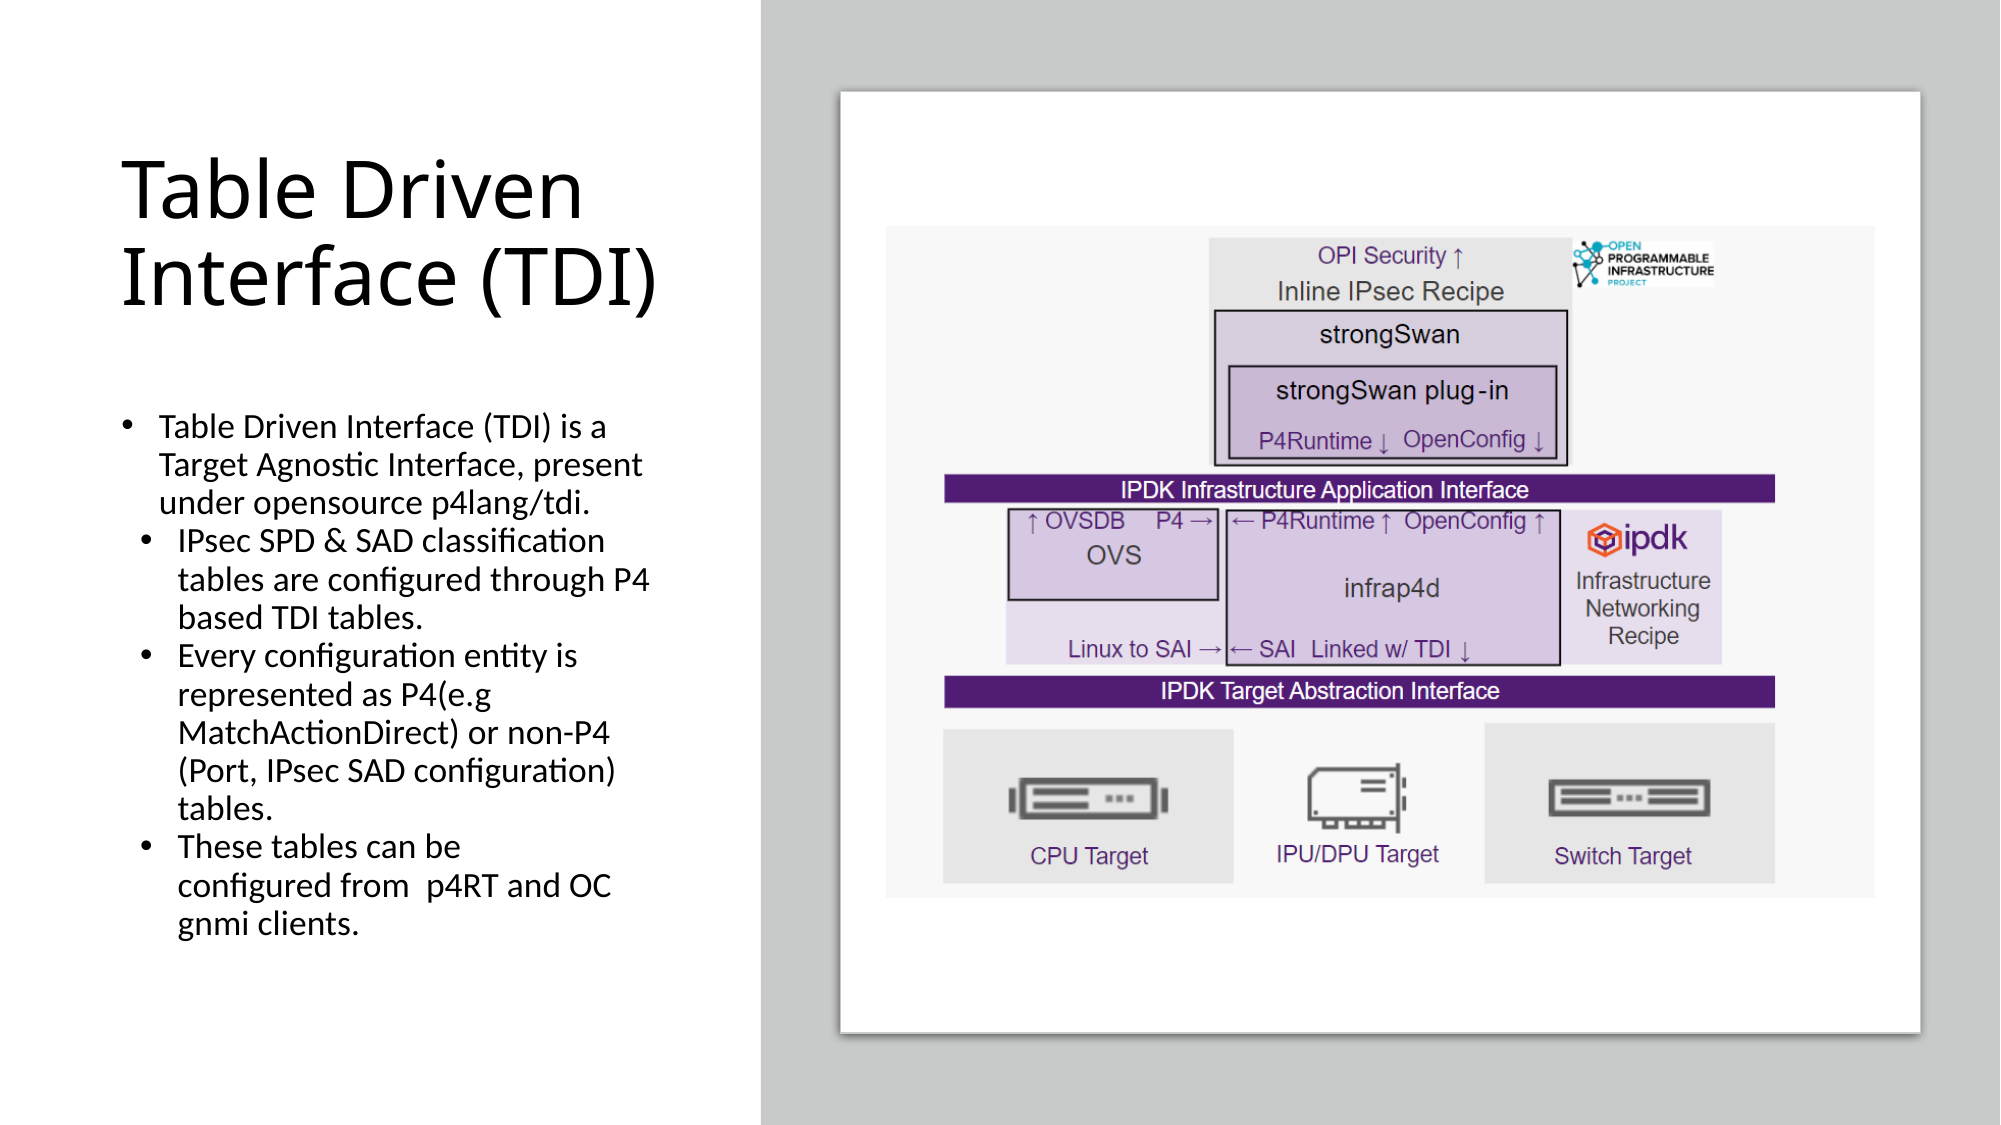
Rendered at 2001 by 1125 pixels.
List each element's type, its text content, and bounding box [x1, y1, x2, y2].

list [886, 226, 1875, 898]
list Table Driven Interface (TDI) is a Target Agnostic Interface, present under opensource p4lang/tdi. IPsec SPD & SAD classification tables are configured through P4 based TDI tables. Every configuration entity is represented as P4(e.g MatchActionDirect) or non-P4 (Port, IPsec SAD configuration) tables. These tables can be configured from p4RT and OC gnmi clients. [106, 399, 682, 1021]
text_box [839, 90, 1922, 1034]
text_box [760, 0, 2000, 1125]
title Table Driven Interface (TDI) [106, 103, 682, 370]
